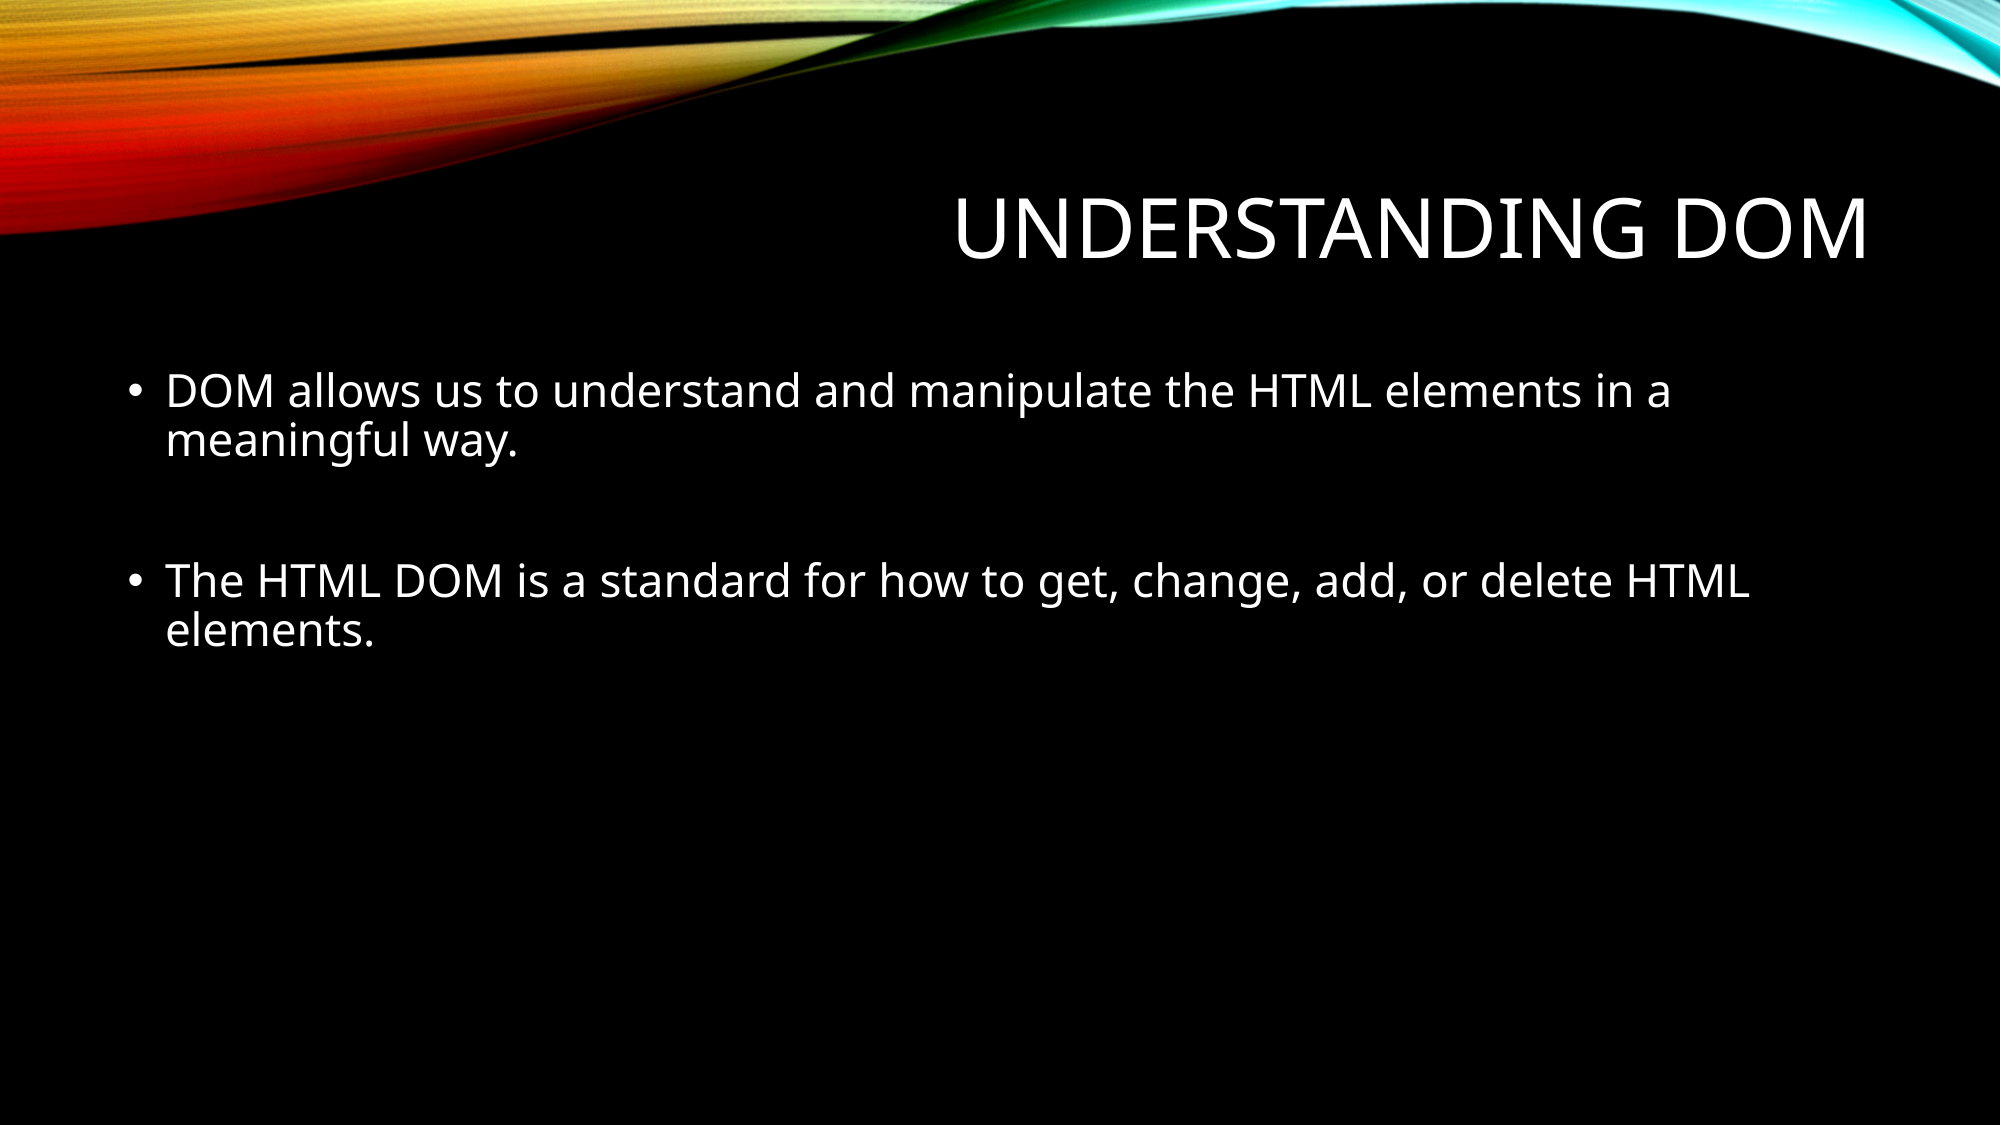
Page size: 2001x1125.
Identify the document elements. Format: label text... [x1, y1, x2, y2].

picture [0, 0, 2000, 237]
title Understanding dom [474, 125, 1888, 338]
list DOM allows us to understand and manipulate the HTML elements in a meaningful way. The HTML DOM is a standard for how to get, change, add, or delete HTML elements. [112, 360, 1888, 1021]
